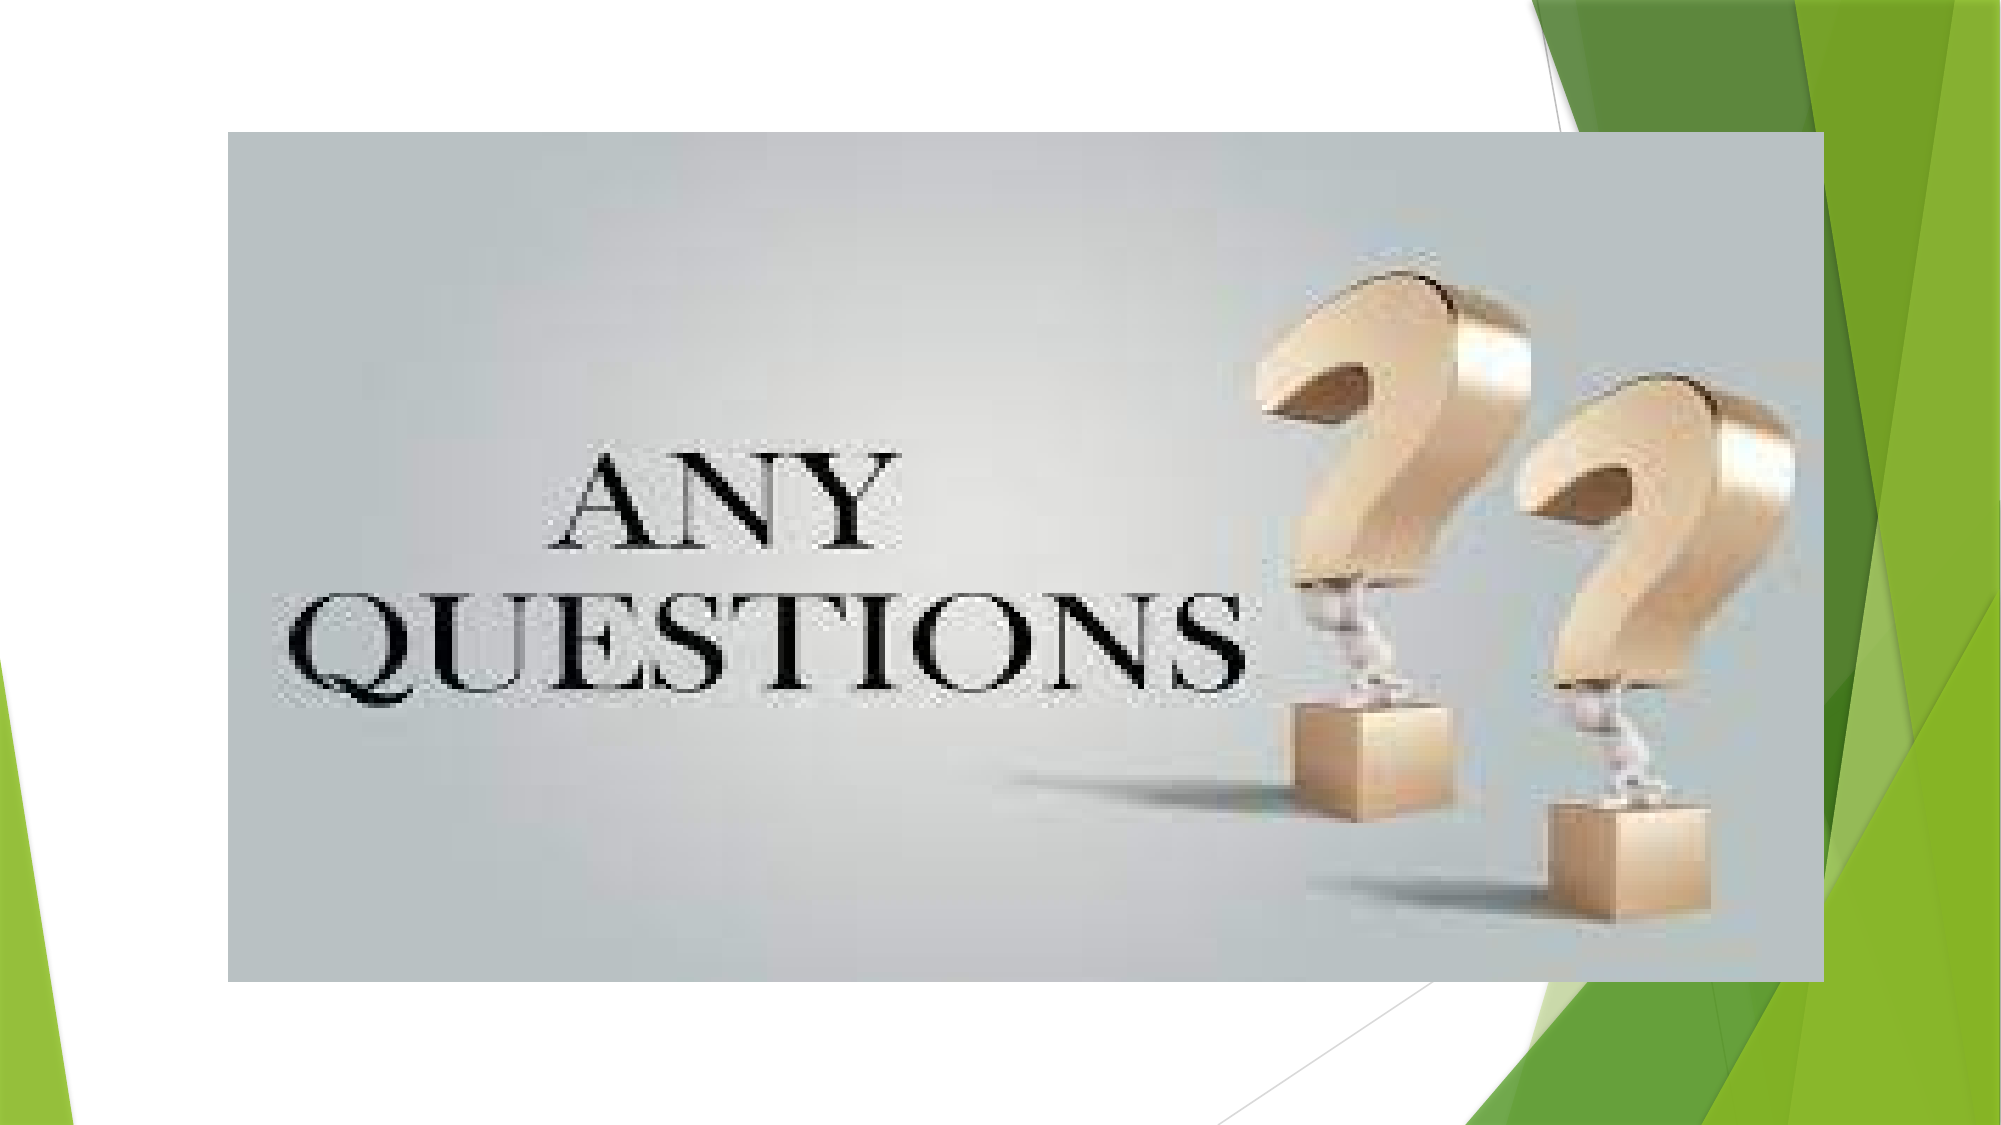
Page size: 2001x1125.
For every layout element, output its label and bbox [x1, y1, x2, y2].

picture [227, 132, 1825, 983]
